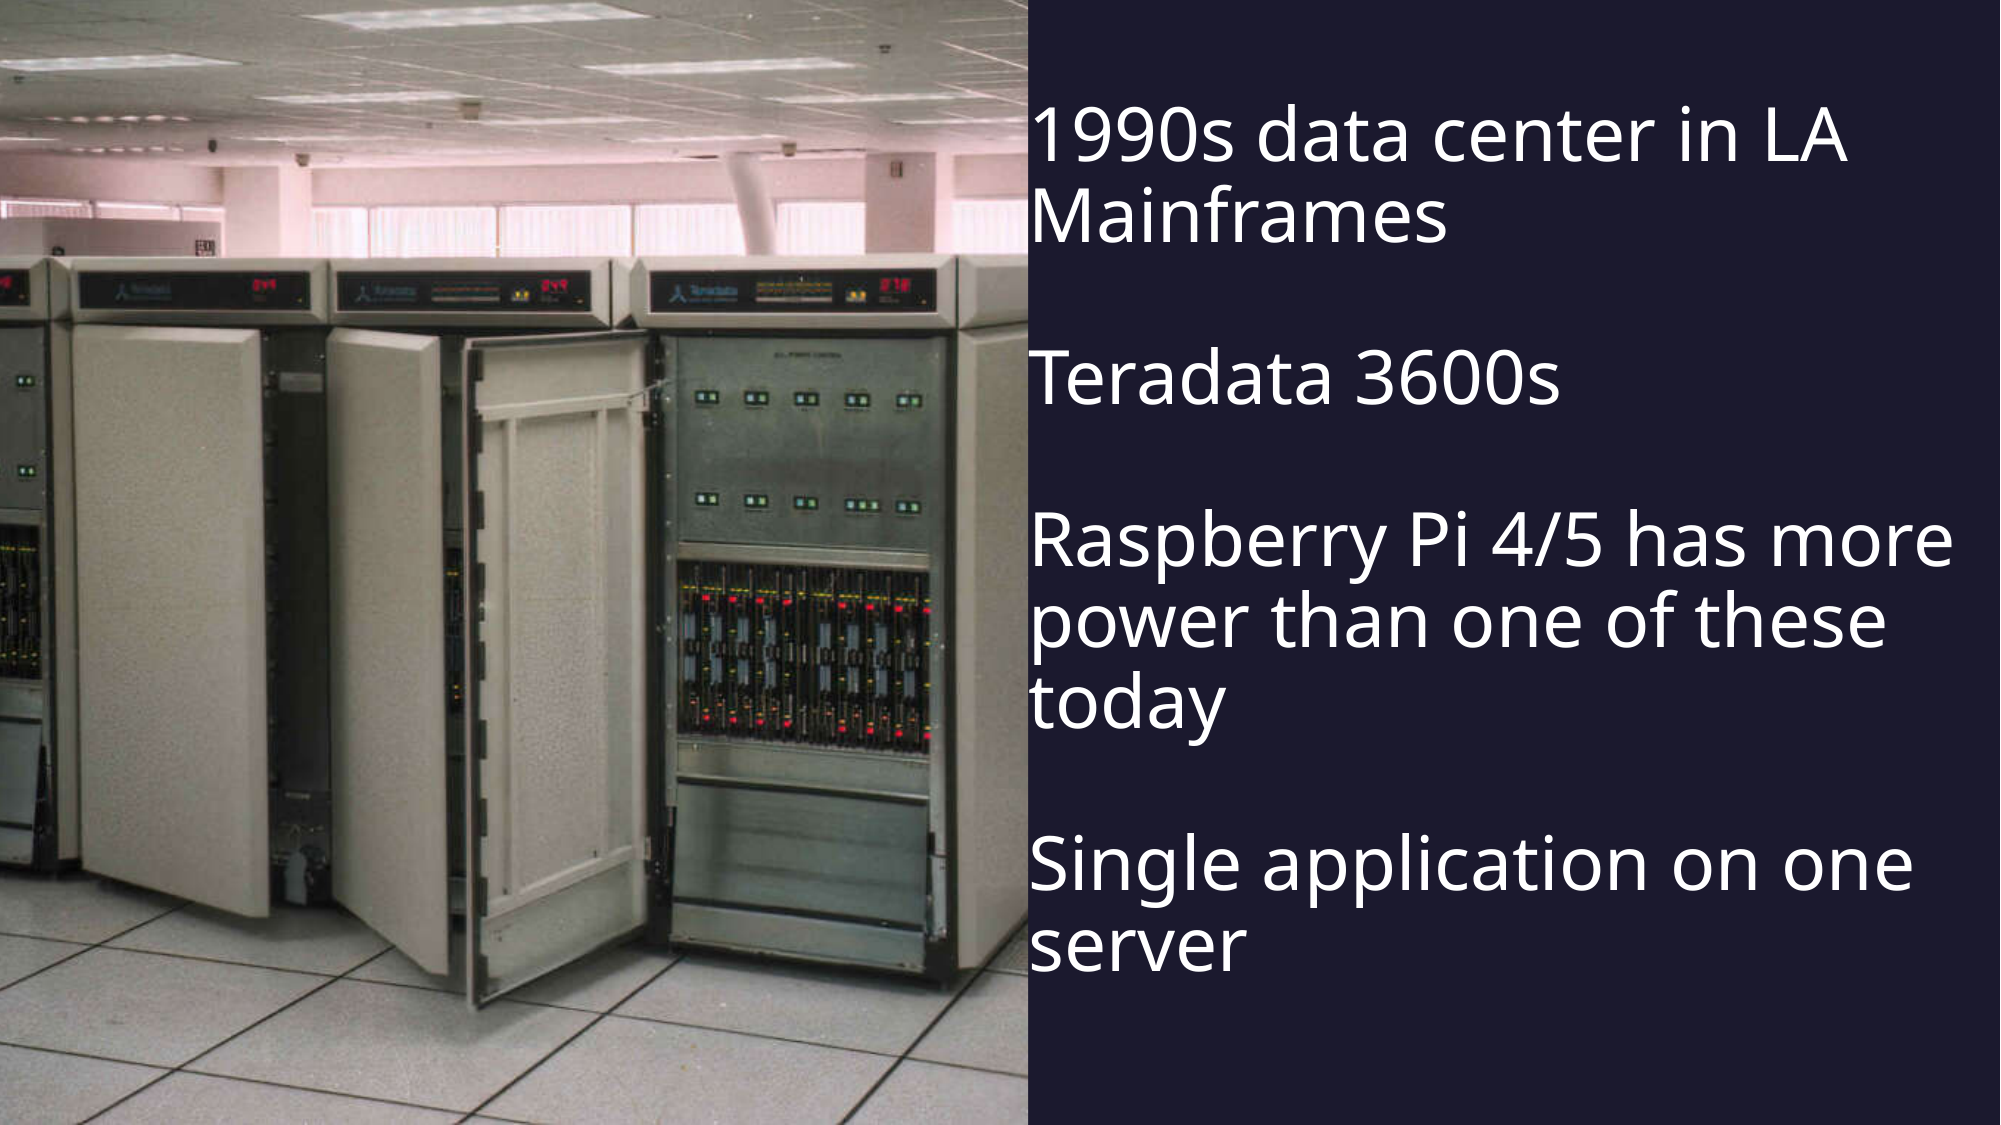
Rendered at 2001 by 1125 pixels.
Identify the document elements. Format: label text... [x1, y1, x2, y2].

title 1990s data center in LA Mainframes Teradata 3600s Raspberry Pi 4/5 has more power than one of these today Single application on one server [1029, 35, 2000, 1059]
picture [0, 0, 1029, 1125]
